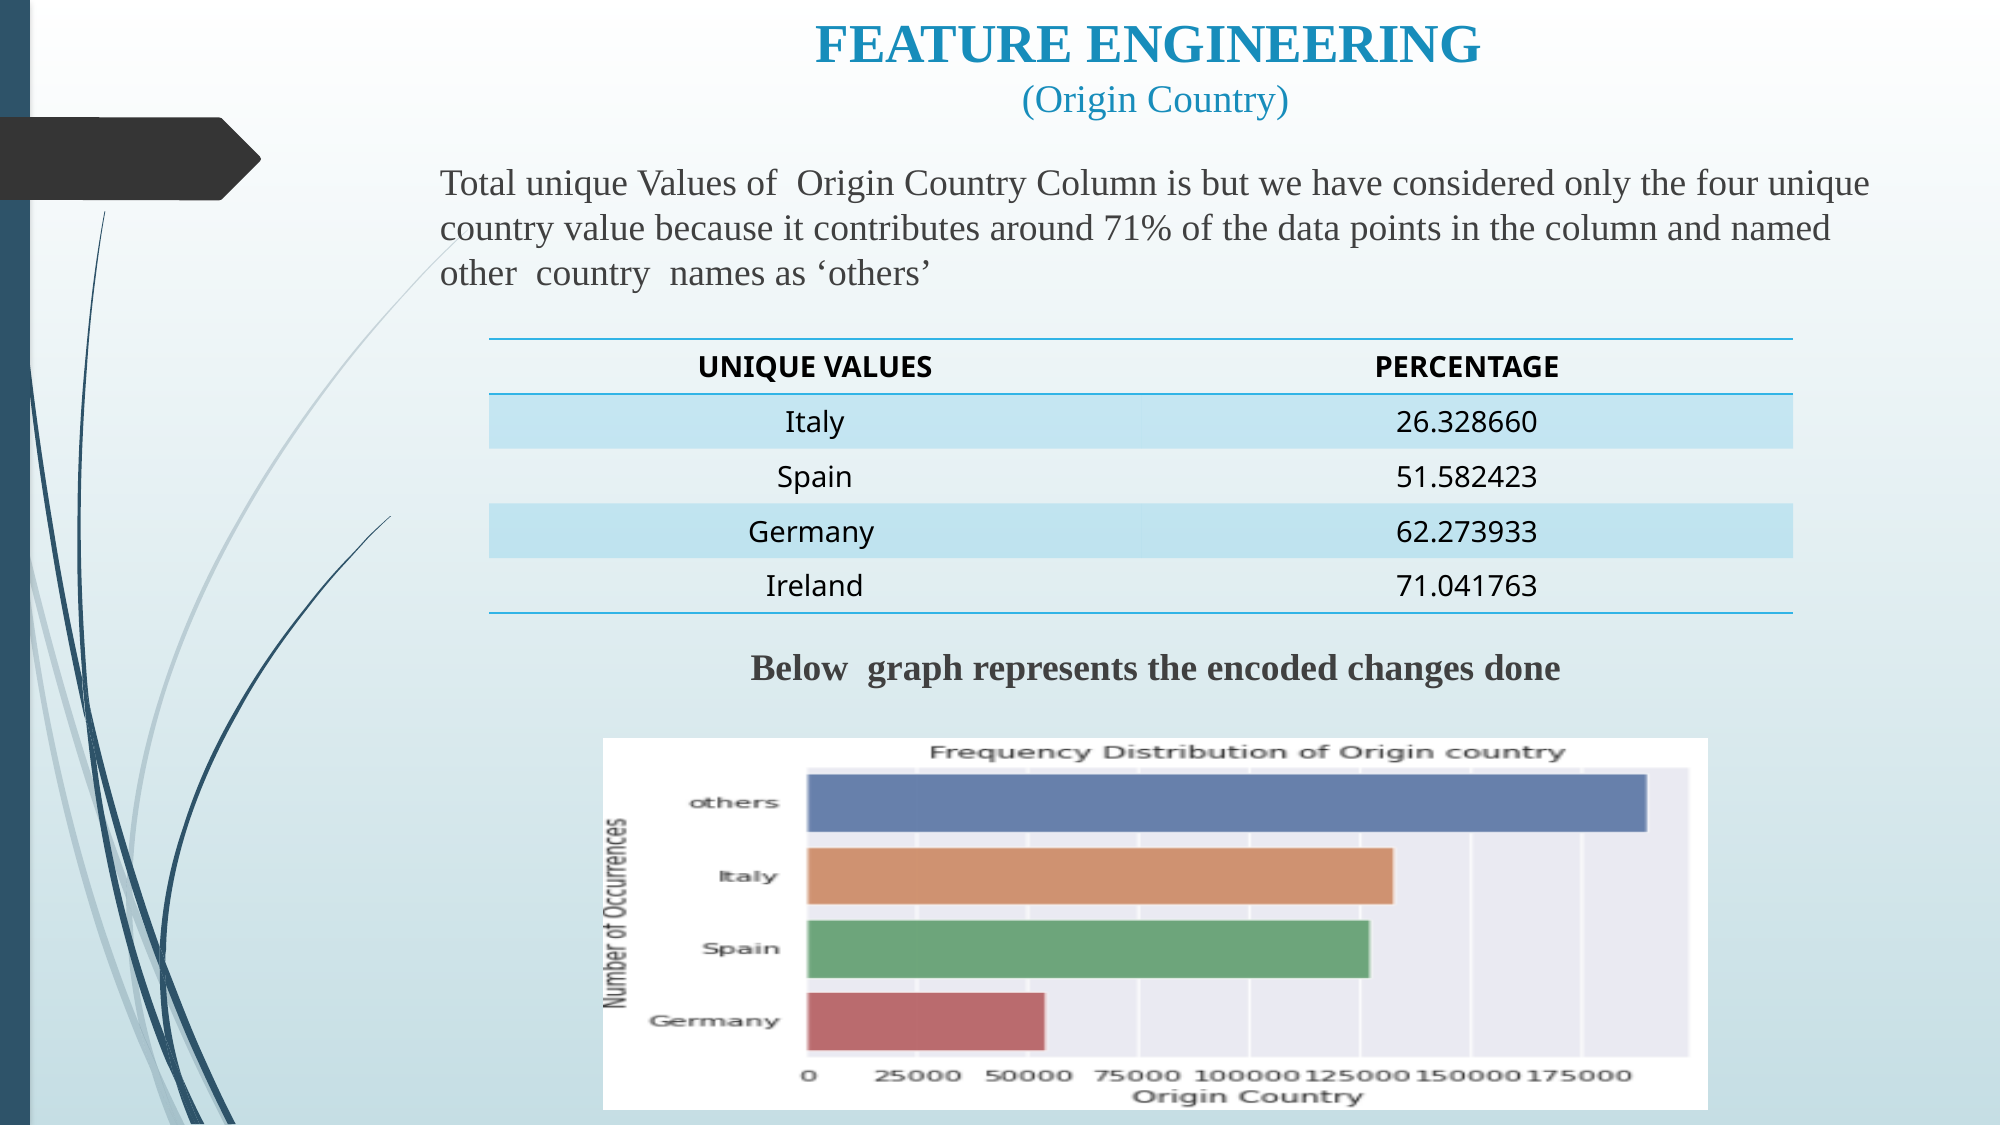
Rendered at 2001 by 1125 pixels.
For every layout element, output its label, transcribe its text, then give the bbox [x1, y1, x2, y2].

table_cell Germany [489, 503, 1141, 558]
table_cell Italy [489, 395, 1141, 449]
table_cell 26.328660 [1141, 395, 1793, 449]
table_cell Spain [489, 449, 1141, 503]
list Total unique Values of Origin Country Column is but we have considered only the four unique country value because it contributes around 71% of the data points in the column and named other country names as ‘others’ Below graph represents the encoded changes done [424, 150, 1888, 771]
title FEATURE ENGINEERING (Origin Country) [424, 0, 1887, 129]
table_cell Ireland [489, 558, 1141, 612]
table_cell 62.273933 [1141, 503, 1793, 558]
table_cell 71.041763 [1141, 558, 1793, 612]
table_cell 51.582423 [1141, 449, 1793, 503]
table_header UNIQUE VALUES [489, 340, 1141, 393]
table_header PERCENTAGE [1141, 340, 1793, 393]
picture [603, 738, 1708, 1110]
